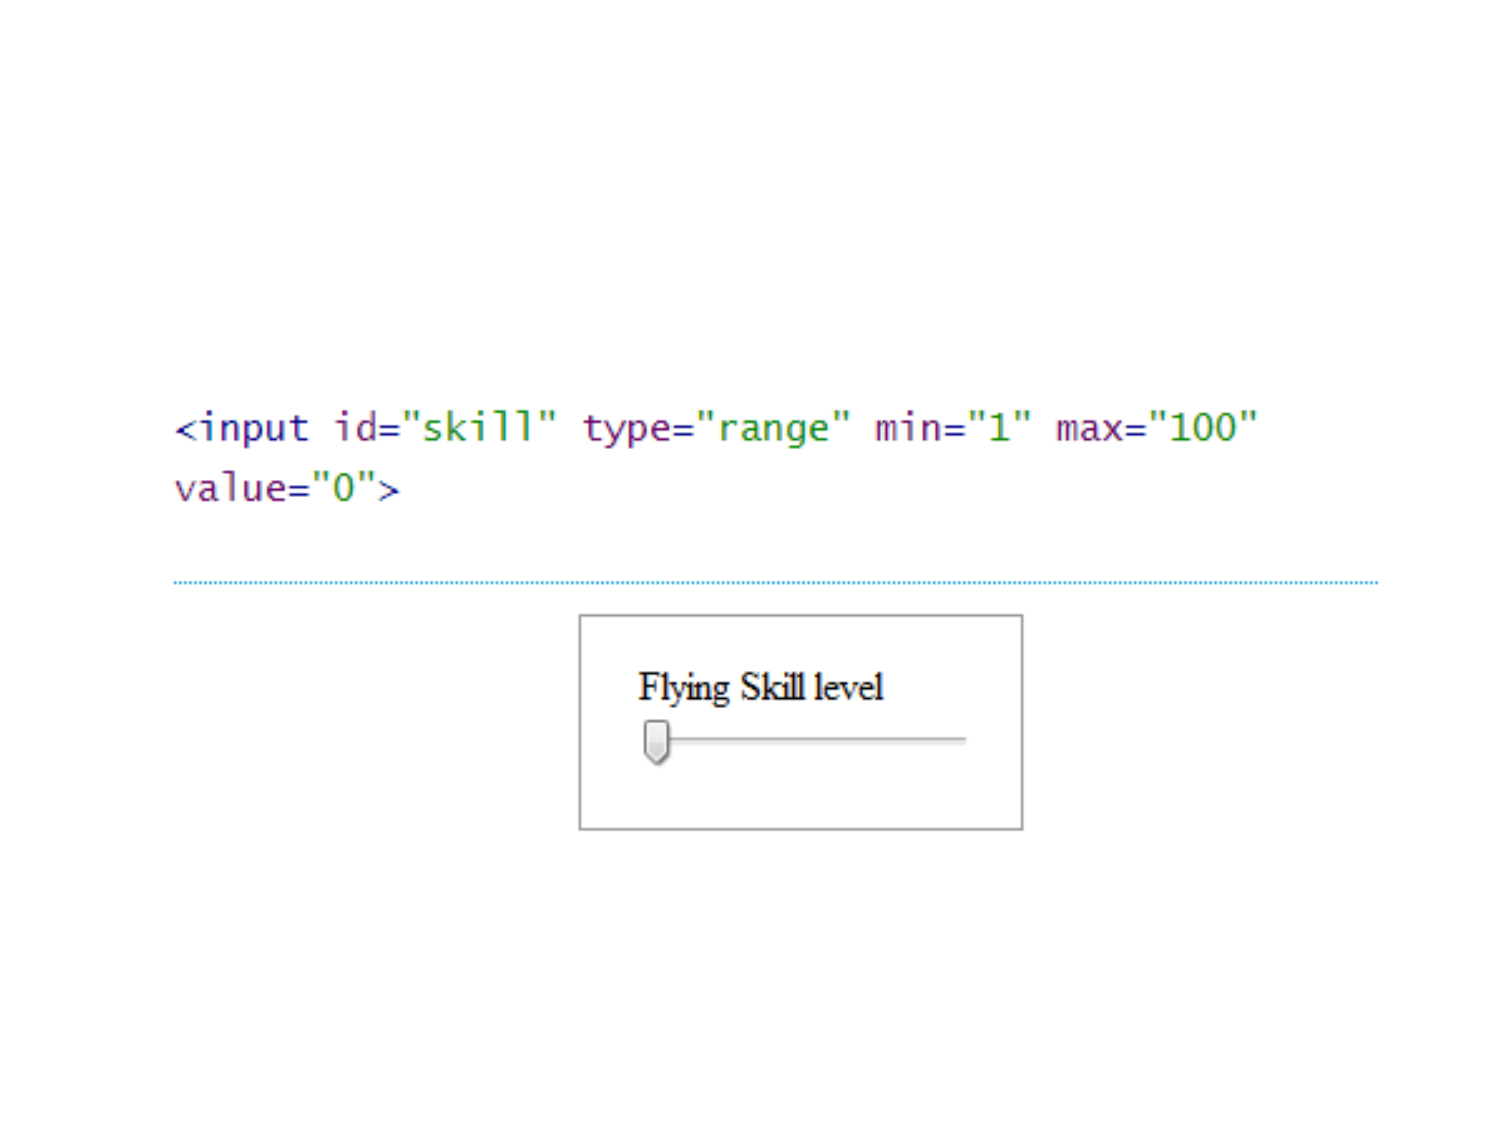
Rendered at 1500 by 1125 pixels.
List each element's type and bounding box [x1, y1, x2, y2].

picture [112, 386, 1381, 859]
